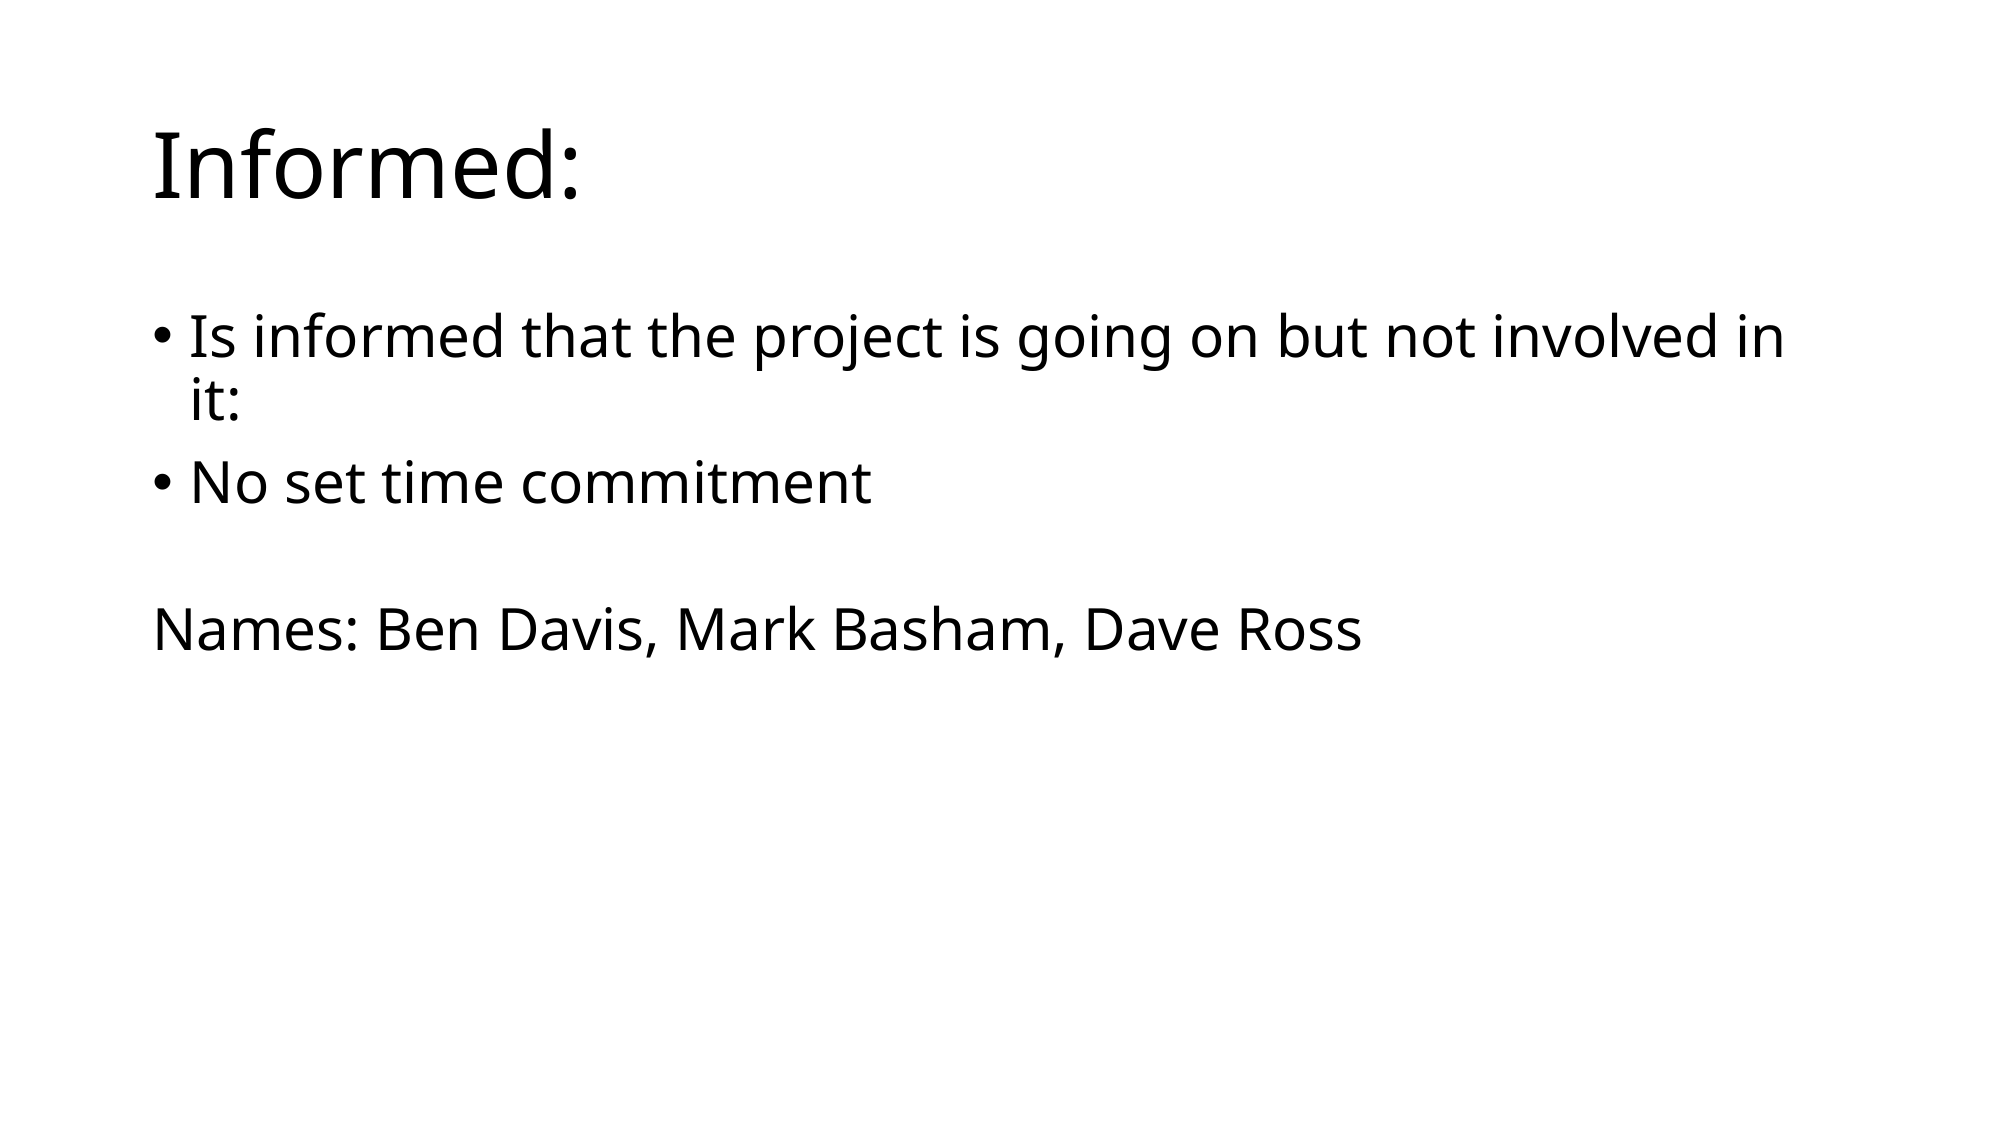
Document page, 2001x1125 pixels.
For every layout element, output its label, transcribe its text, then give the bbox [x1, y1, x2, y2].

list Is informed that the project is going on but not involved in it: No set time commitment Names: Ben Davis, Mark Basham, Dave Ross [137, 299, 1863, 1014]
title Informed: [137, 59, 1863, 278]
